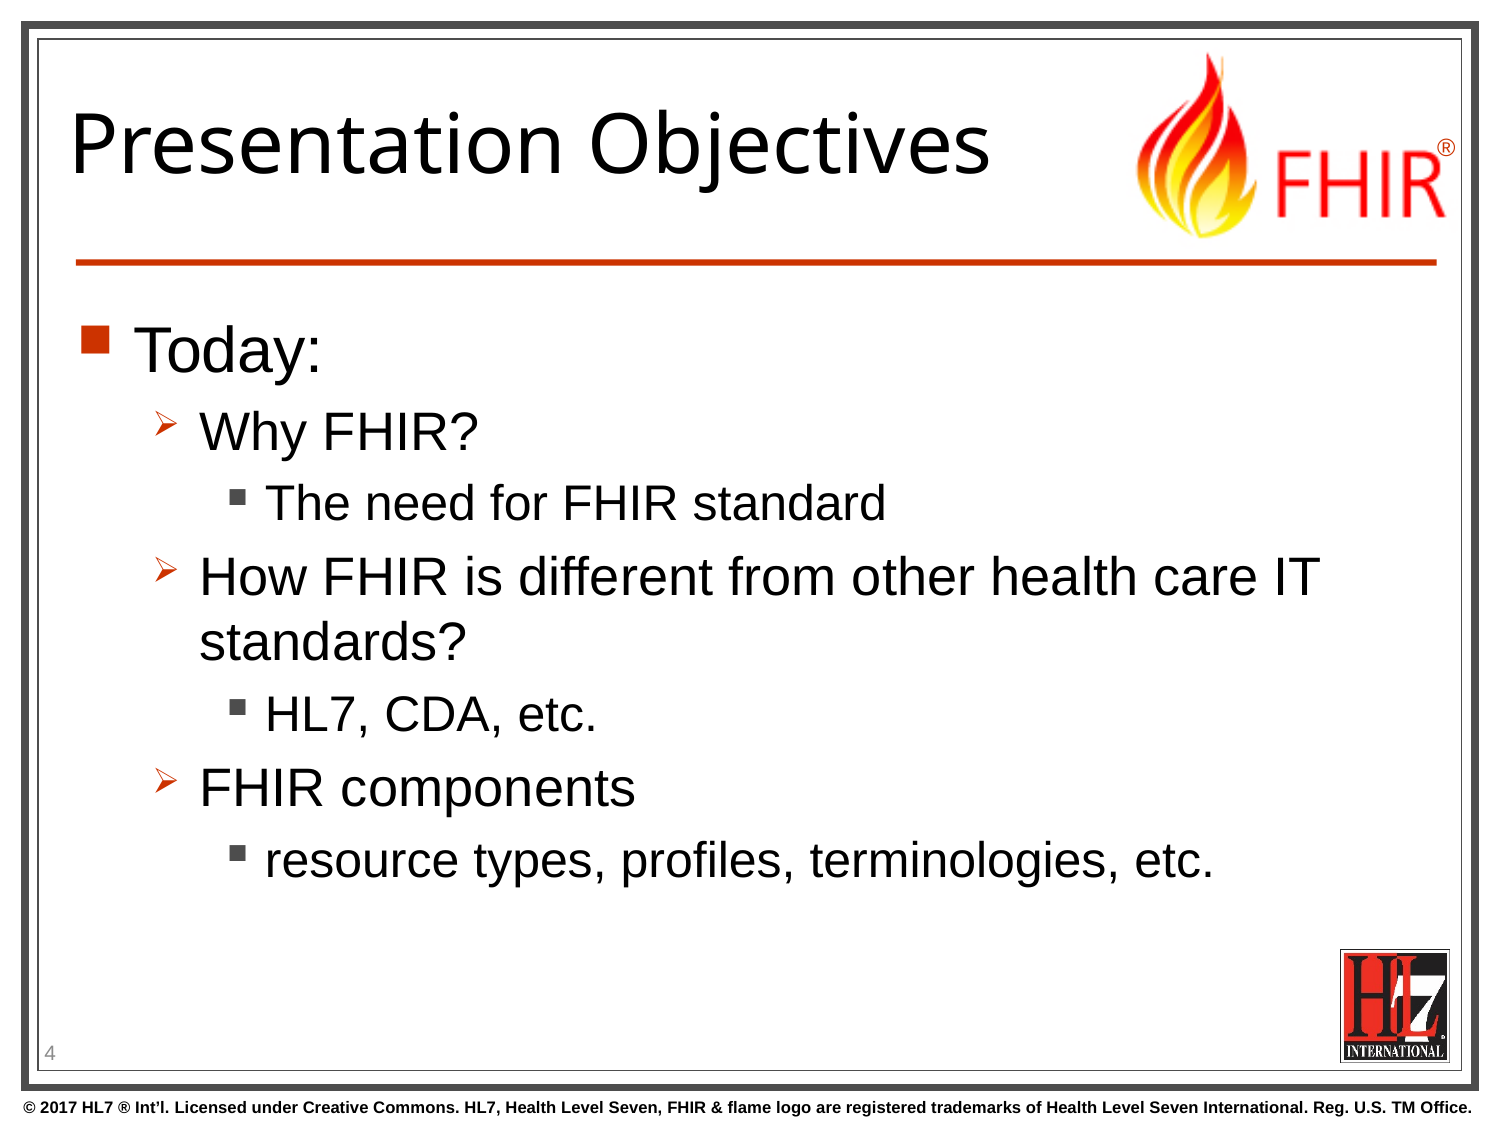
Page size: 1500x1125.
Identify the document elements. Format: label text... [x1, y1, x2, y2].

title Presentation Objectives [53, 54, 1128, 244]
picture [1340, 949, 1450, 1063]
slide_number 4 [29, 1034, 148, 1071]
picture [1124, 42, 1458, 249]
list Today: Why FHIR? The need for FHIR standard How FHIR is different from other health care IT standards? HL7, CDA, etc. FHIR components resource types, profiles, terminologies, etc. [62, 299, 1438, 1059]
